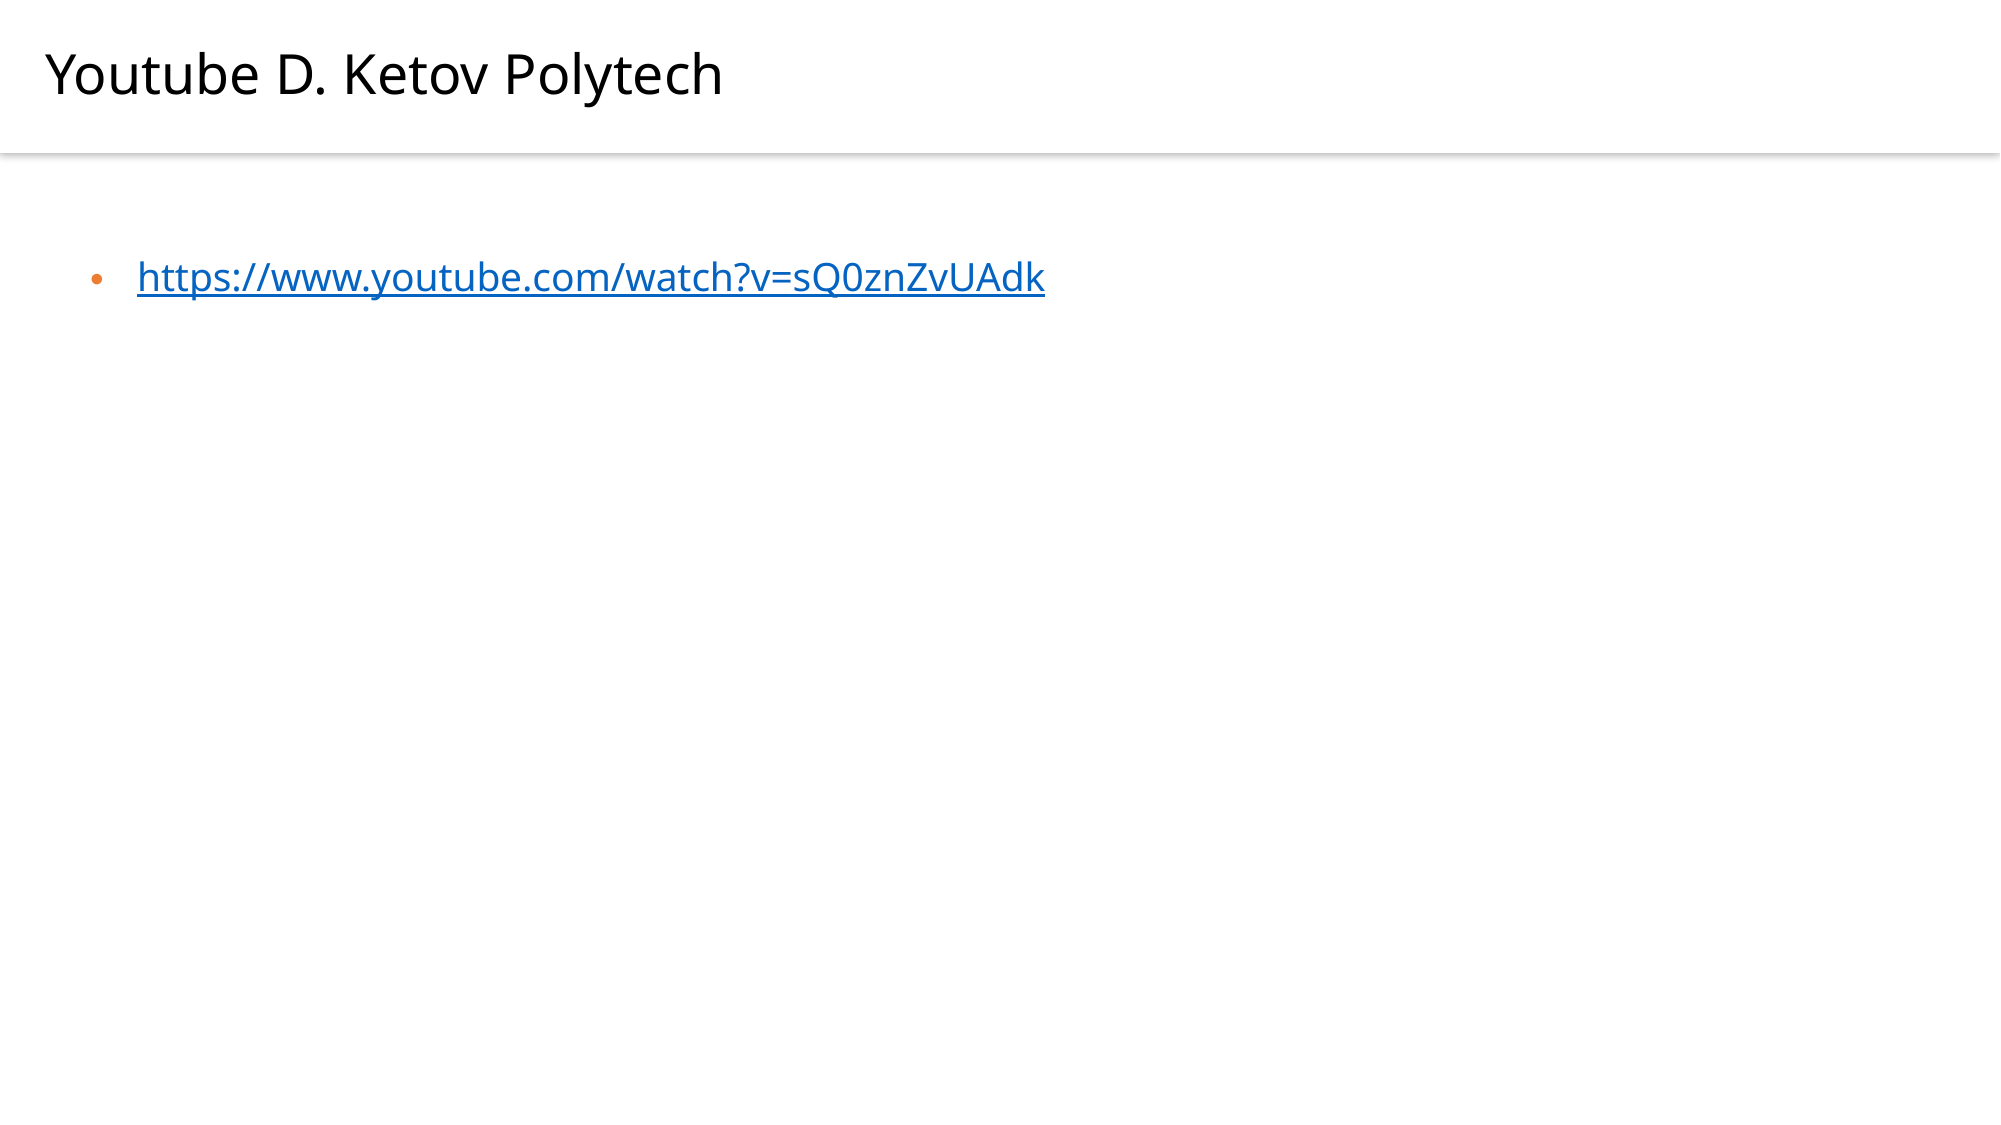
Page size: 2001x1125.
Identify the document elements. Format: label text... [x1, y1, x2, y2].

list Youtube D. Ketov Polytech [0, 0, 2000, 153]
list https://www.youtube.com/watch?v=sQ0znZvUAdk [78, 236, 1901, 979]
